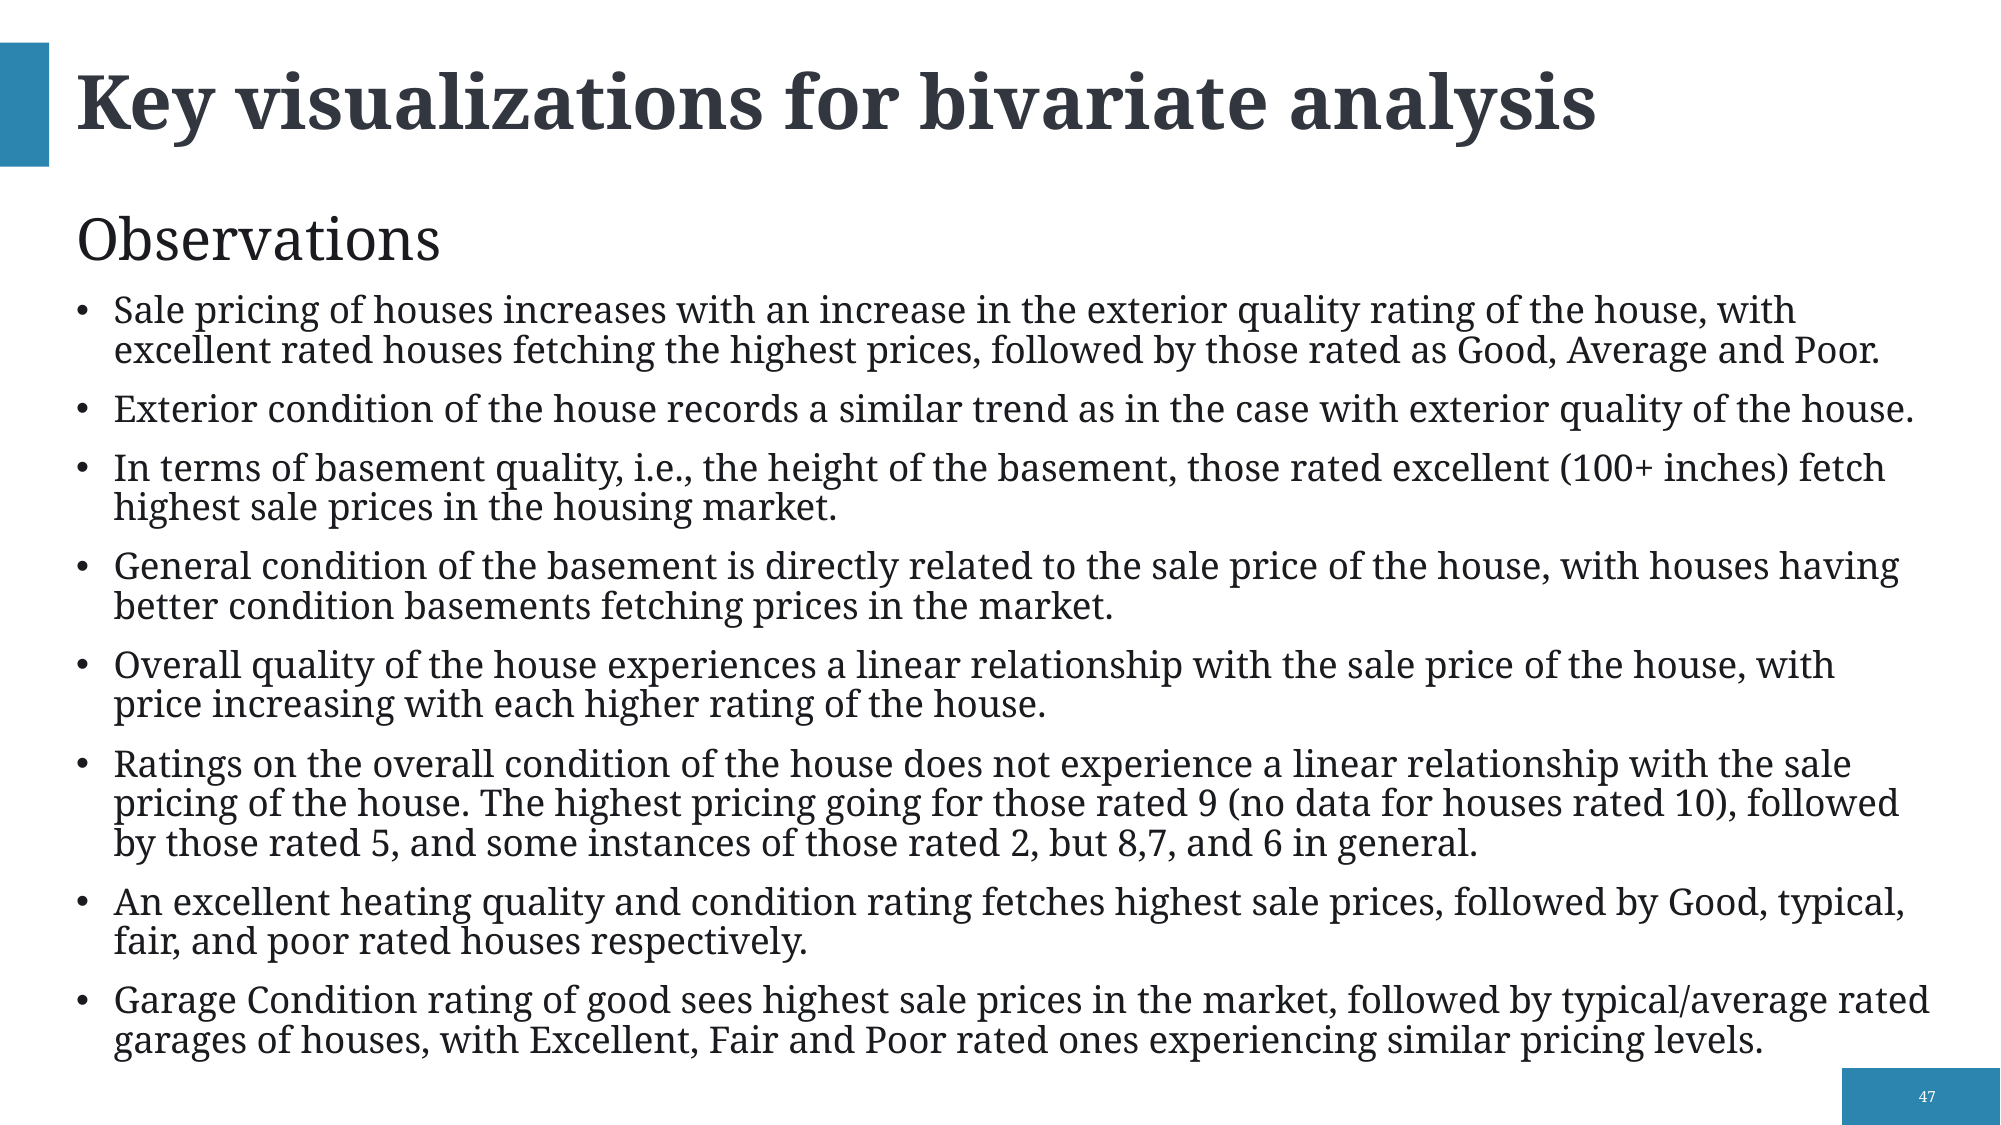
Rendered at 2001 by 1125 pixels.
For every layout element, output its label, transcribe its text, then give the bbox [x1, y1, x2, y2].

title Key visualizations for bivariate analysis [60, 42, 1951, 168]
list Observations Sale pricing of houses increases with an increase in the exterior quality rating of the house, with excellent rated houses fetching the highest prices, followed by those rated as Good, Average and Poor. Exterior condition of the house records a similar trend as in the case with exterior quality of the house. In terms of basement quality, i.e., the height of the basement, those rated excellent (100+ inches) fetch highest sale prices in the housing market. General condition of the basement is directly related to the sale price of the house, with houses having better condition basements fetching prices in the market. Overall quality of the house experiences a linear relationship with the sale price of the house, with price increasing with each higher rating of the house. Ratings on the overall condition of the house does not experience a linear relationship with the sale pricing of the house. The highest pricing going for those rated 9 (no data for houses rated 10), followed by those rated 5, and some instances of those rated 2, but 8,7, and 6 in general. An excellent heating quality and condition rating fetches highest sale prices, followed by Good, typical, fair, and poor rated houses respectively. Garage Condition rating of good sees highest sale prices in the market, followed by typical/average rated garages of houses, with Excellent, Fair and Poor rated ones experiencing similar pricing levels. [60, 202, 1951, 1080]
slide_number 47 [1889, 1080, 1951, 1114]
